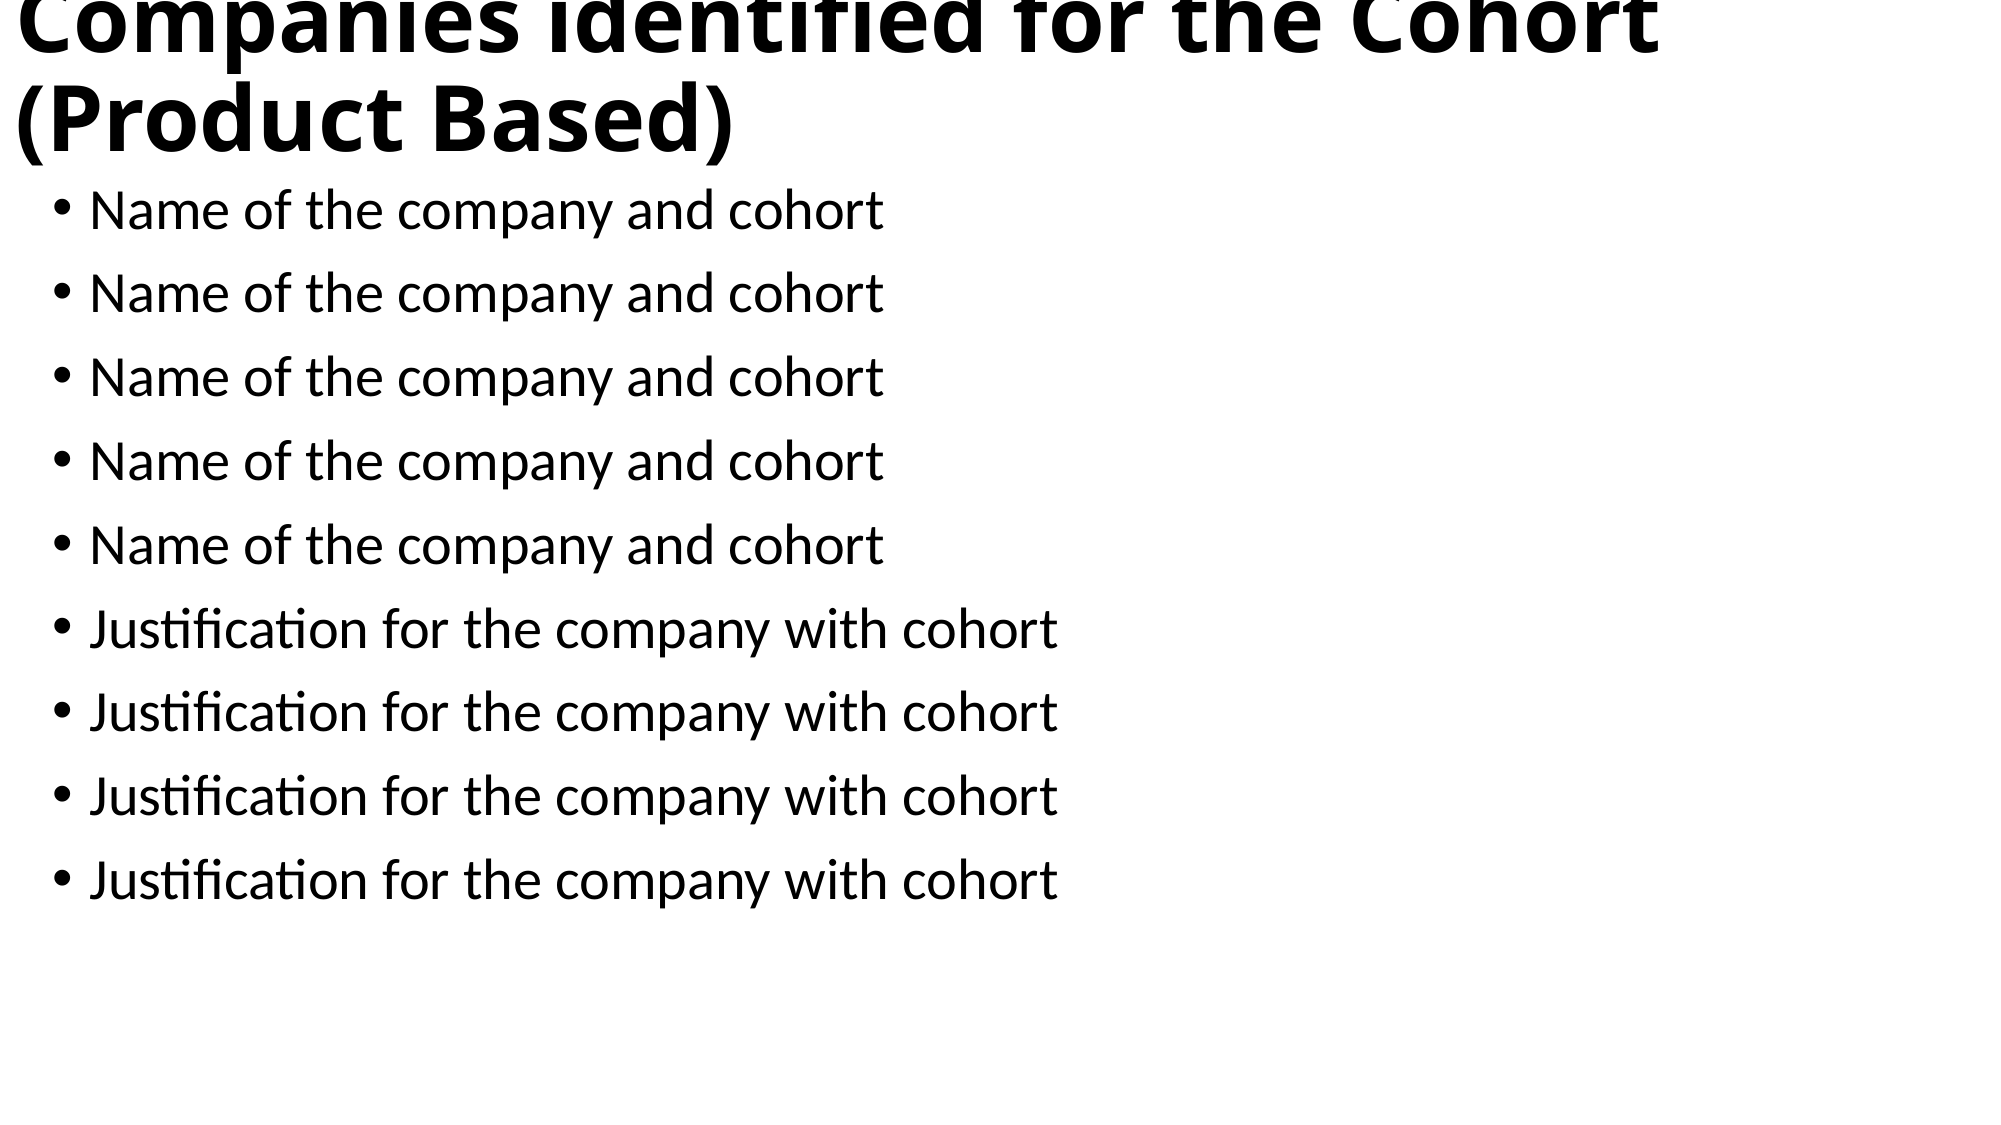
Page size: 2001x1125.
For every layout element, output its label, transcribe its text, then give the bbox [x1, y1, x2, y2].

title Companies identified for the Cohort (Product Based) [0, 0, 1948, 144]
list Name of the company and cohort Name of the company and cohort Name of the company and cohort Name of the company and cohort Name of the company and cohort Justification for the company with cohort Justification for the company with cohort Justification for the company with cohort Justification for the company with cohort [37, 171, 1961, 1072]
